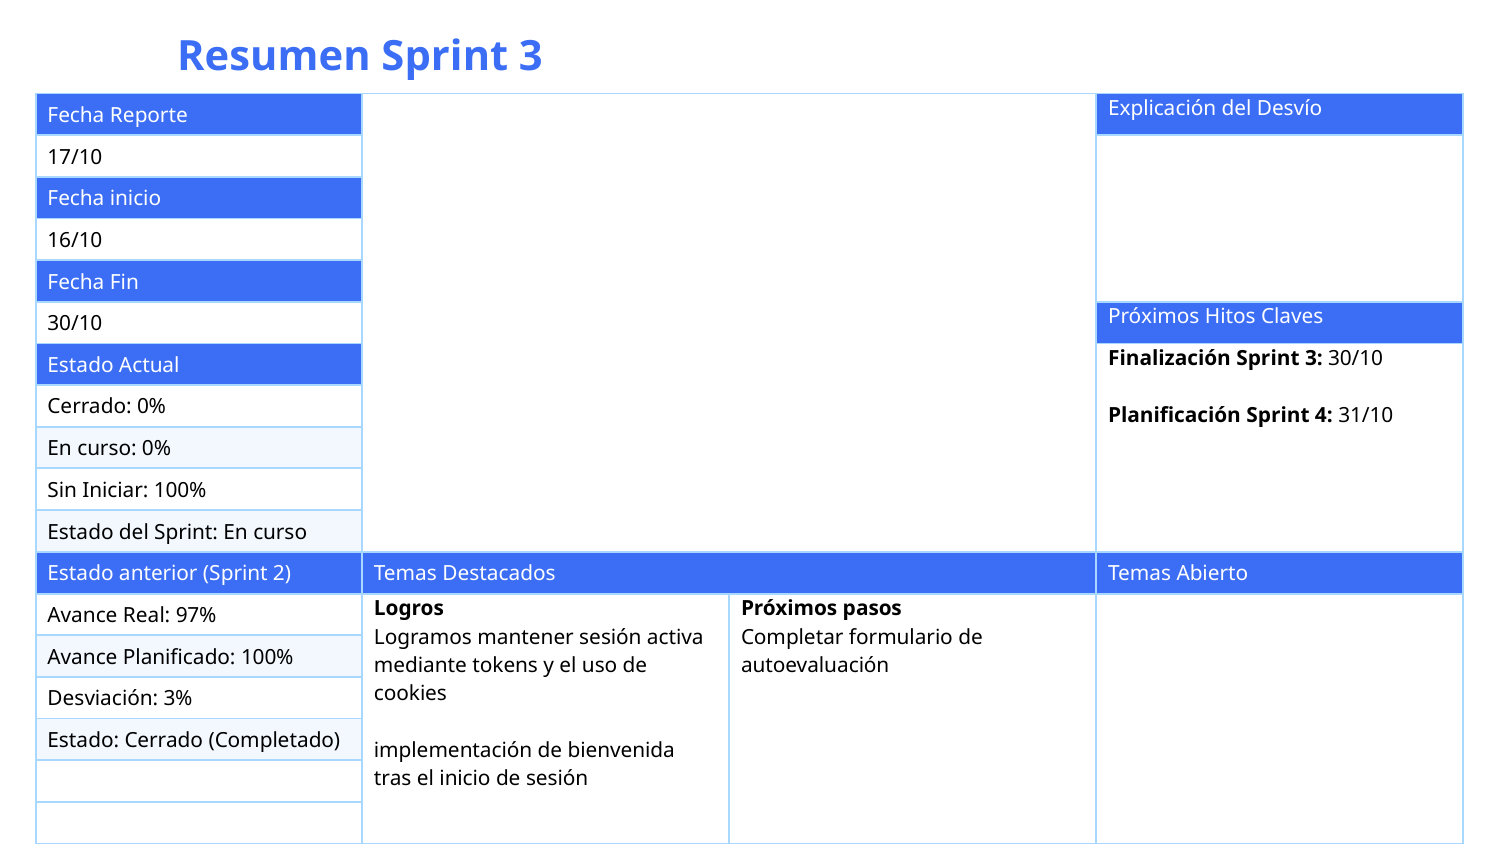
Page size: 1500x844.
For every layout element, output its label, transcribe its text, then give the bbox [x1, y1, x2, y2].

table_cell [1097, 136, 1462, 301]
table_cell [1097, 595, 1462, 843]
table_cell Temas Destacados [363, 553, 1095, 593]
table_header [363, 94, 1095, 551]
table_cell 17/10 [37, 136, 361, 176]
table_cell Avance Real: 97% [37, 595, 361, 634]
table_cell 16/10 [37, 219, 361, 259]
table_cell Sin Iniciar: 100% [37, 469, 361, 509]
table_cell [37, 761, 361, 801]
table_cell En curso: 0% [37, 428, 361, 467]
table_cell Fecha inicio [37, 178, 361, 218]
table_header Explicación del Desvío [1097, 94, 1462, 134]
table_cell Finalización Sprint 3: 30/10 Planificación Sprint 4: 31/10 [1097, 344, 1462, 551]
table_cell Fecha Fin [37, 261, 361, 301]
table_cell Logros Logramos mantener sesión activa mediante tokens y el uso de cookies implementación de bienvenida tras el inicio de sesión [363, 595, 728, 843]
table_cell [37, 803, 361, 843]
table_cell Próximos Hitos Claves [1097, 303, 1462, 343]
table_cell Estado anterior (Sprint 2) [37, 553, 361, 593]
table_cell 30/10 [37, 303, 361, 343]
table_cell Temas Abierto [1097, 553, 1462, 593]
table_cell Avance Planificado: 100% [37, 636, 361, 676]
table_cell Estado Actual [37, 344, 361, 384]
table_cell Desviación: 3% [37, 678, 361, 718]
table_header Fecha Reporte [37, 94, 361, 134]
table_cell Estado del Sprint: En curso [37, 511, 361, 551]
table_cell Estado: Cerrado (Completado) [37, 719, 361, 759]
title Resumen Sprint 3 [162, 13, 698, 93]
table_cell Cerrado: 0% [37, 386, 361, 426]
table_cell Próximos pasos Completar formulario de autoevaluación [730, 595, 1095, 843]
